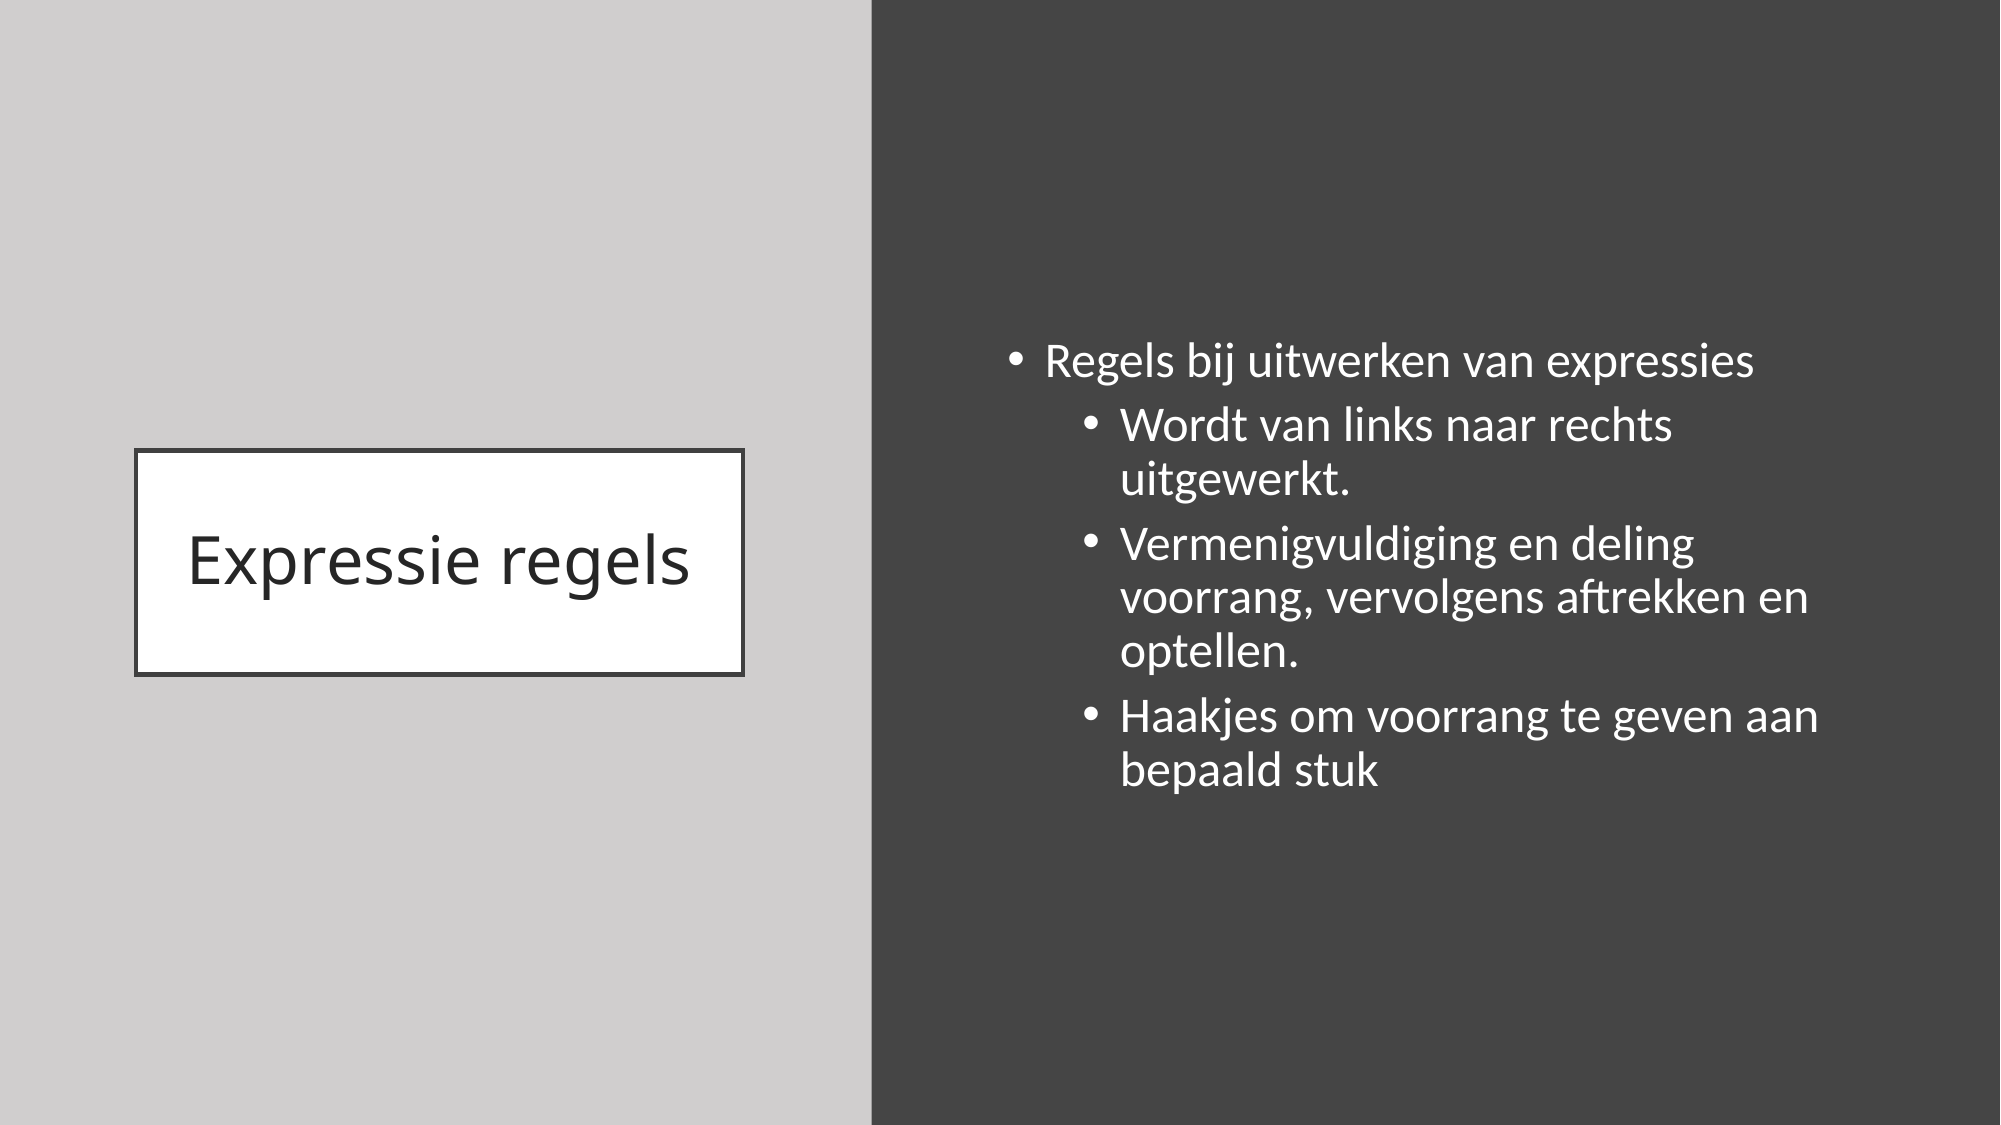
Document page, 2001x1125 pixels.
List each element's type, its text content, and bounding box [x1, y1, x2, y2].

title Expressie regels [136, 450, 743, 675]
text_box [0, 0, 873, 1125]
list Regels bij uitwerken van expressies Wordt van links naar rechts uitgewerkt. Vermenigvuldiging en deling voorrang, vervolgens aftrekken en optellen. Haakjes om voorrang te geven aan bepaald stuk [992, 131, 1880, 994]
